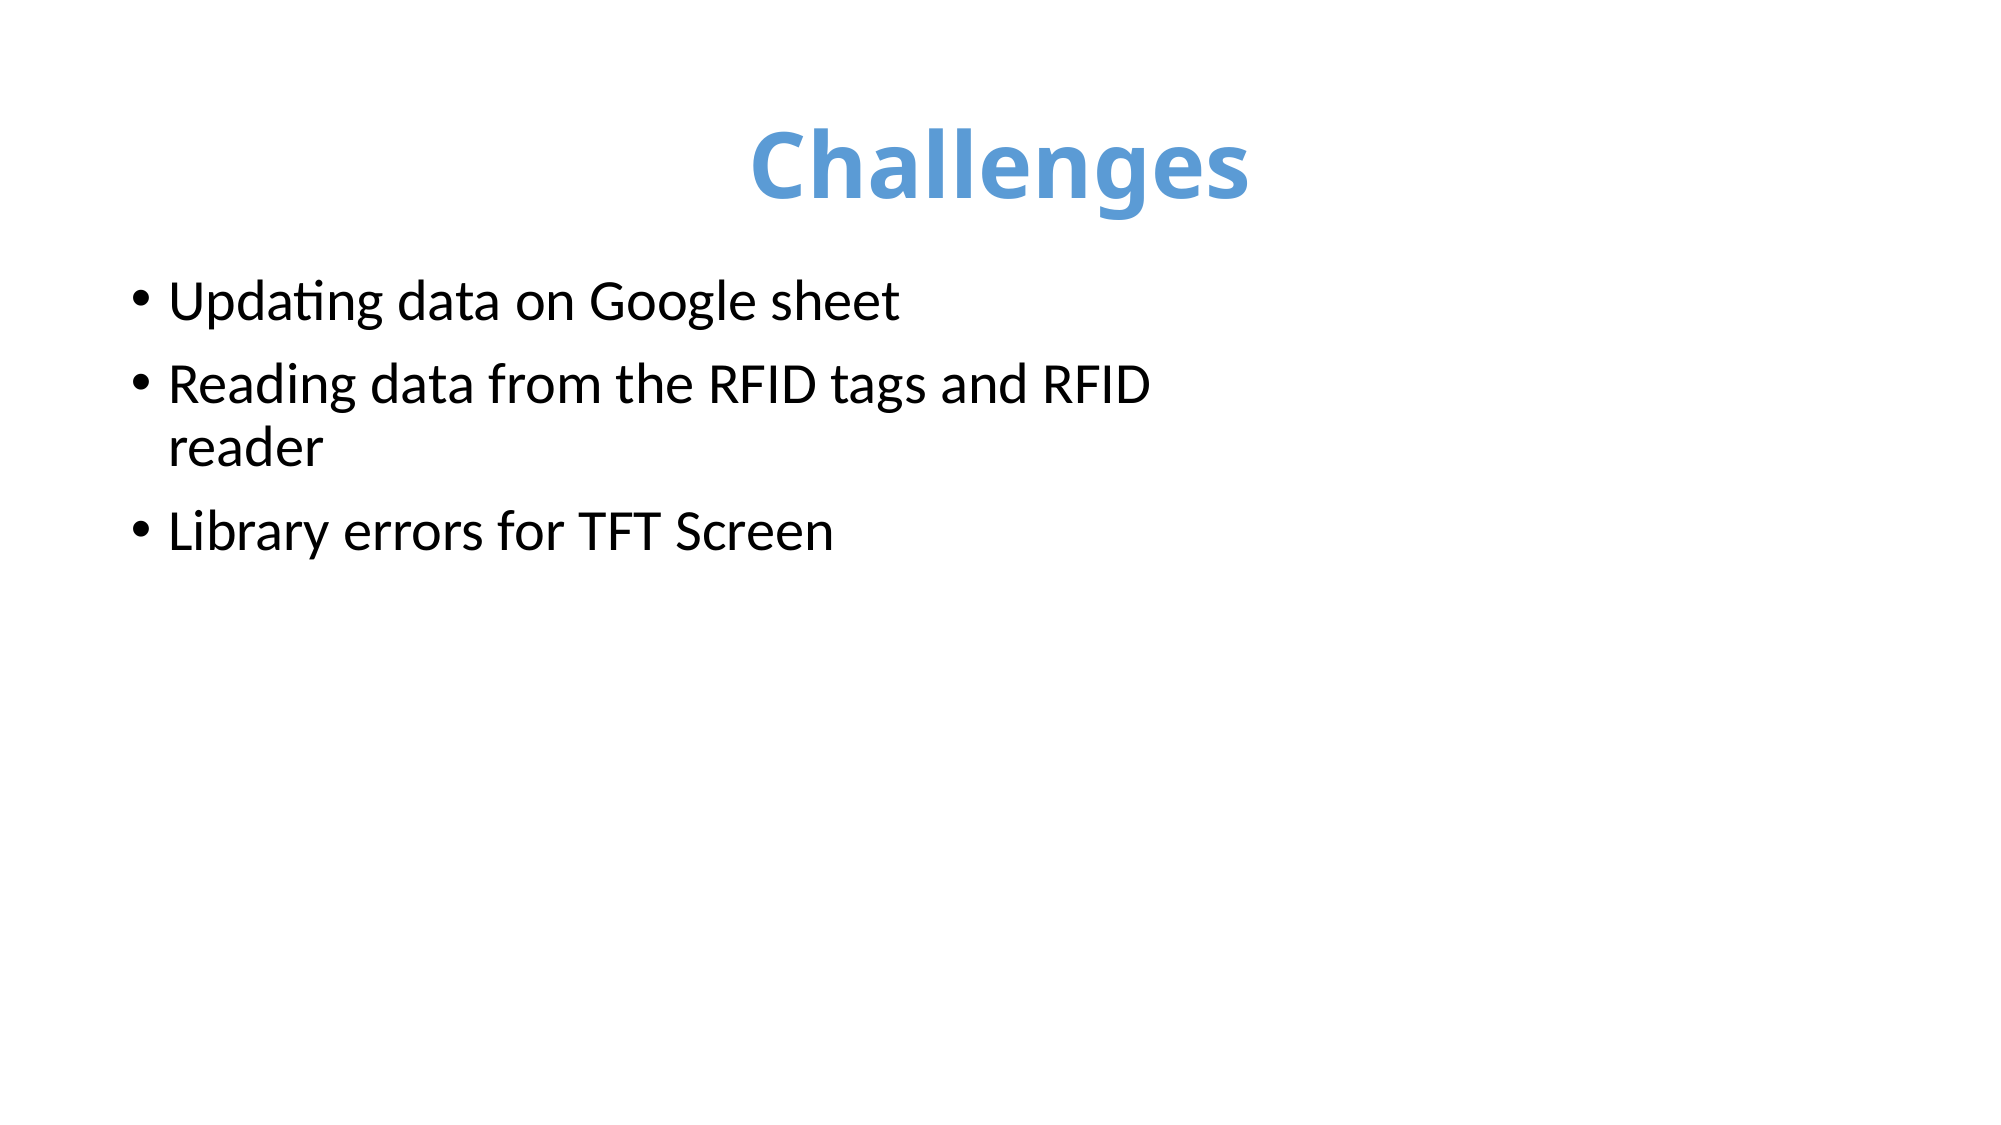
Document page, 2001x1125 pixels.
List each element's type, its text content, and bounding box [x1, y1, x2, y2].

list Updating data on Google sheet Reading data from the RFID tags and RFID reader Library errors for TFT Screen [115, 262, 1222, 976]
title Challenges [137, 59, 1863, 278]
